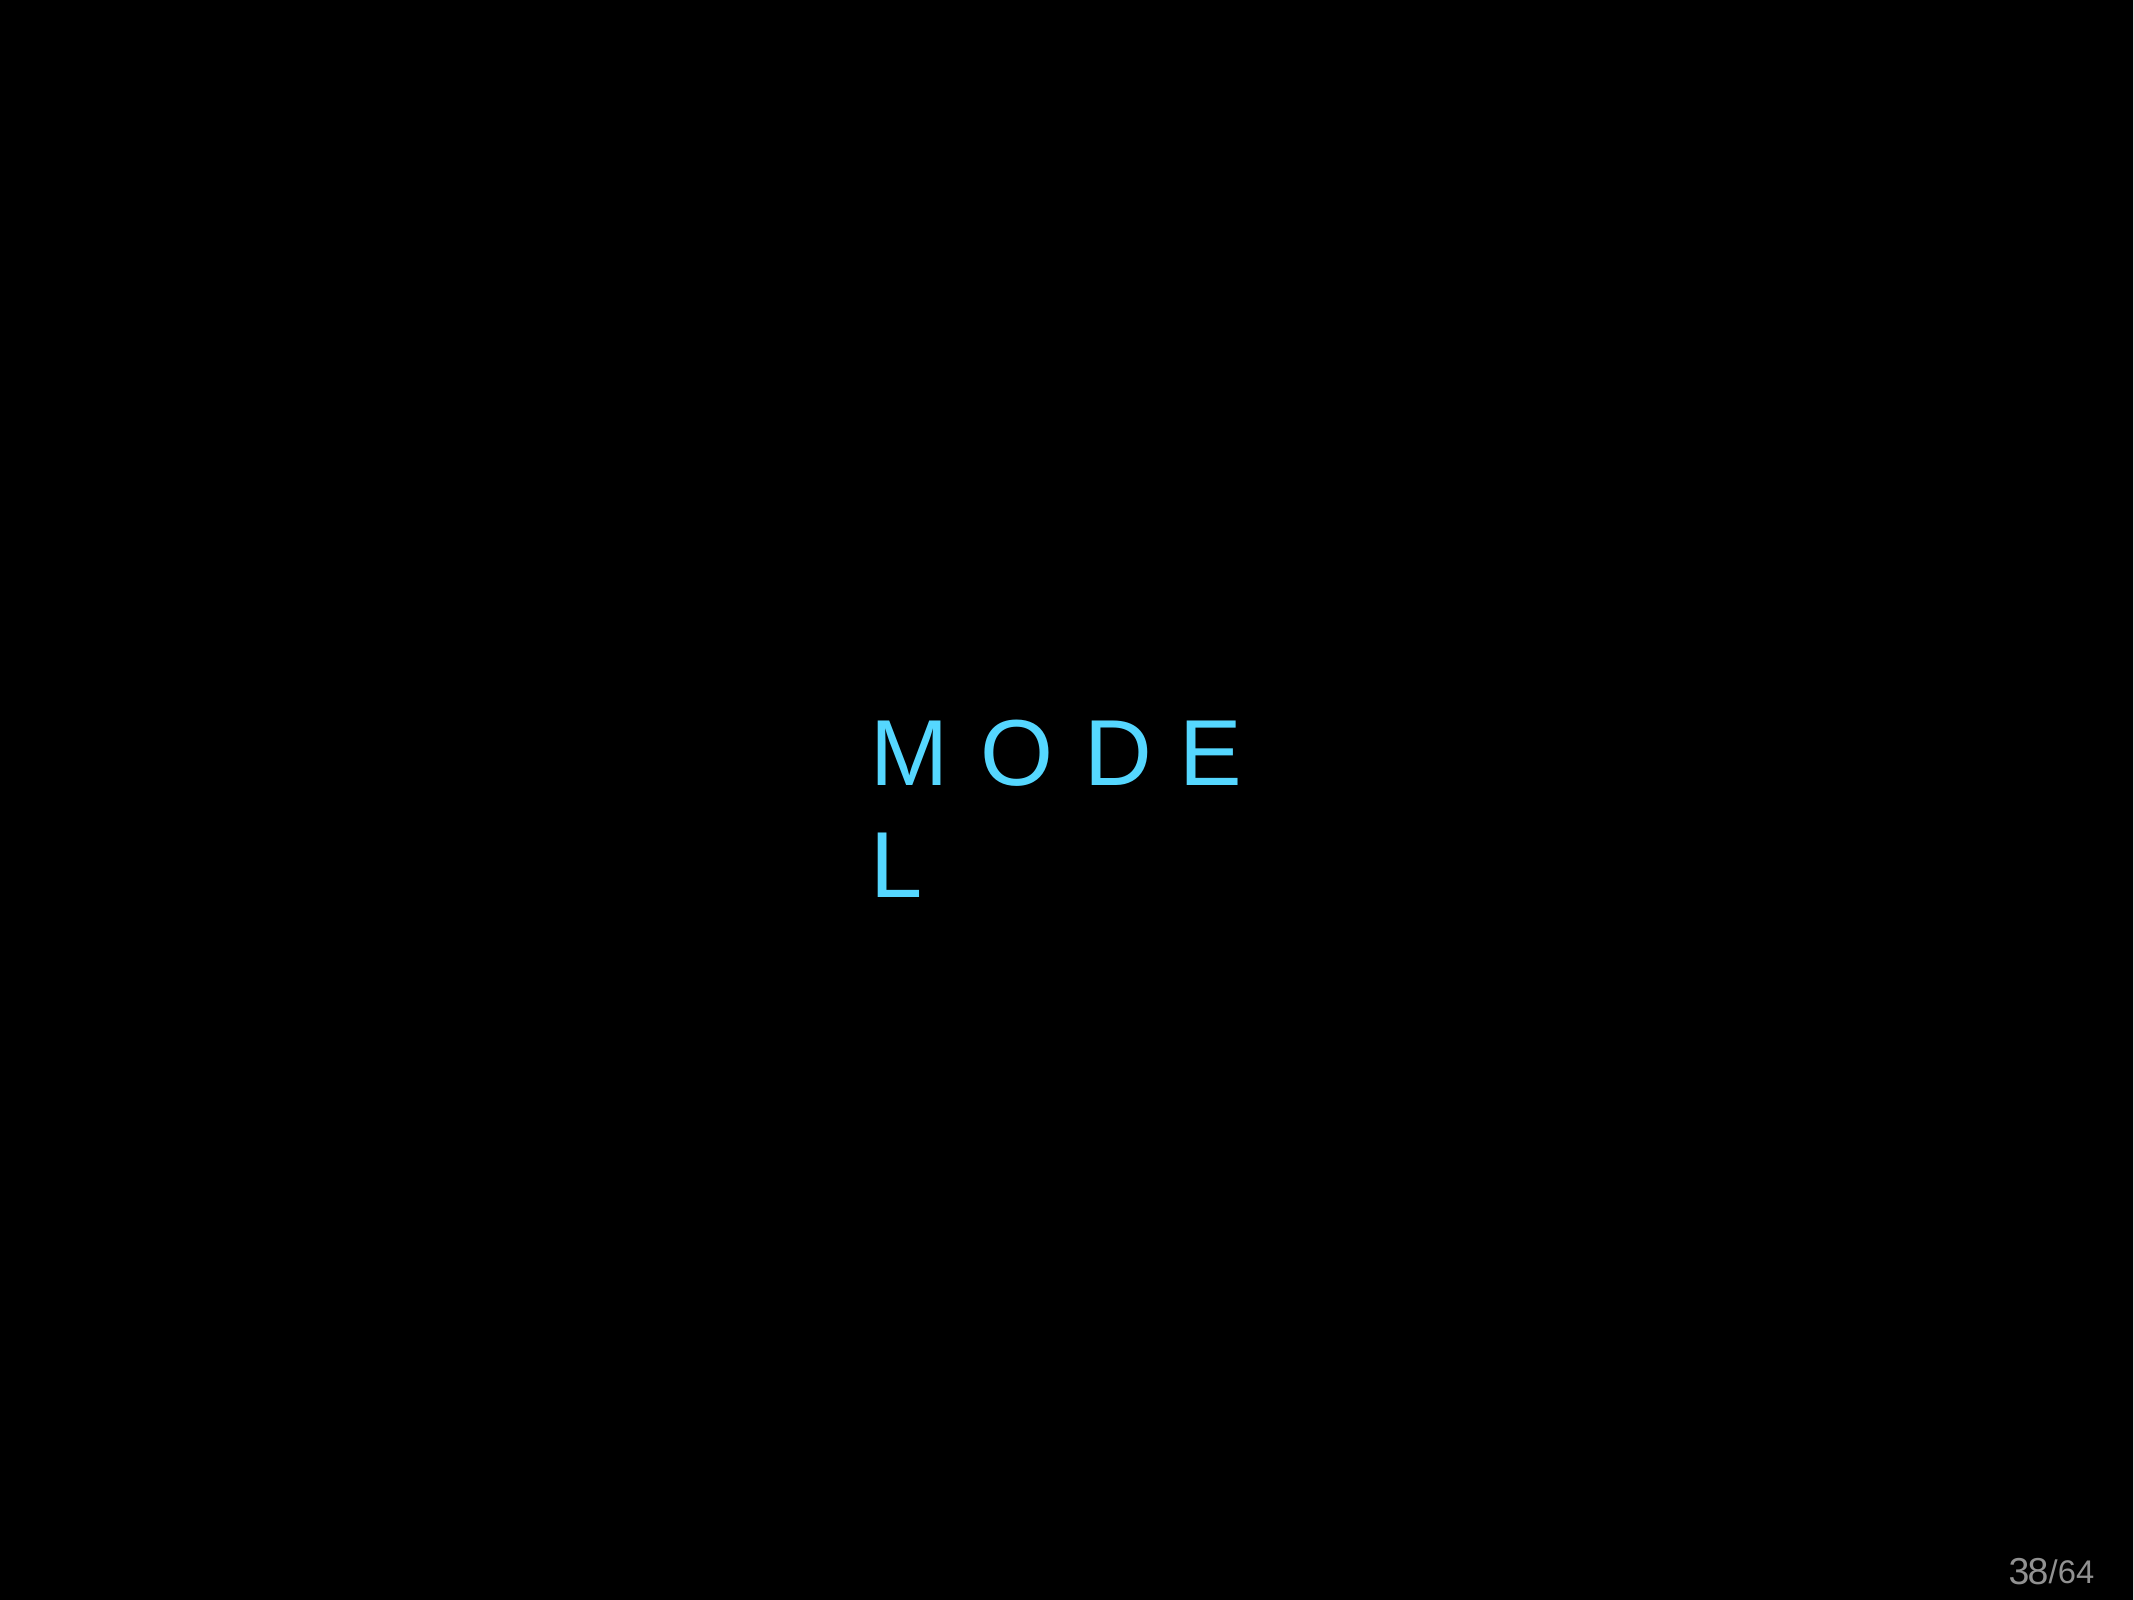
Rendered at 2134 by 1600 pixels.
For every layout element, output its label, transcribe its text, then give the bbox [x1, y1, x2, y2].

title M O D E L [868, 689, 1267, 959]
slide_number 38/64 [2004, 1524, 2101, 1600]
